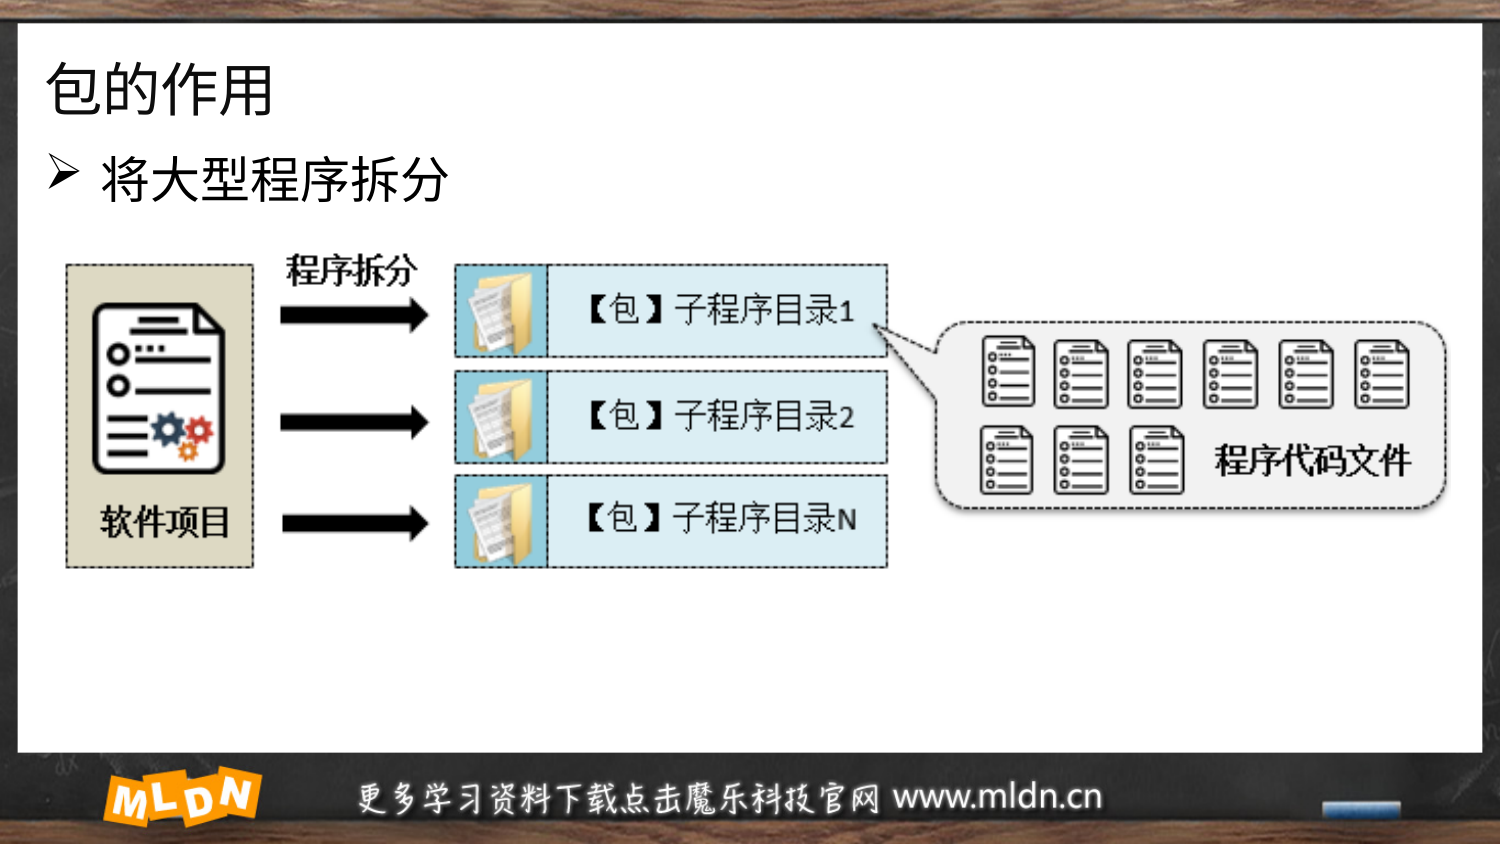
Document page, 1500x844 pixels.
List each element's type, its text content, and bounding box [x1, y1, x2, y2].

list 将大型程序拆分 [29, 140, 1471, 729]
picture [0, 0, 1500, 844]
title 包的作用 [29, 34, 1471, 140]
